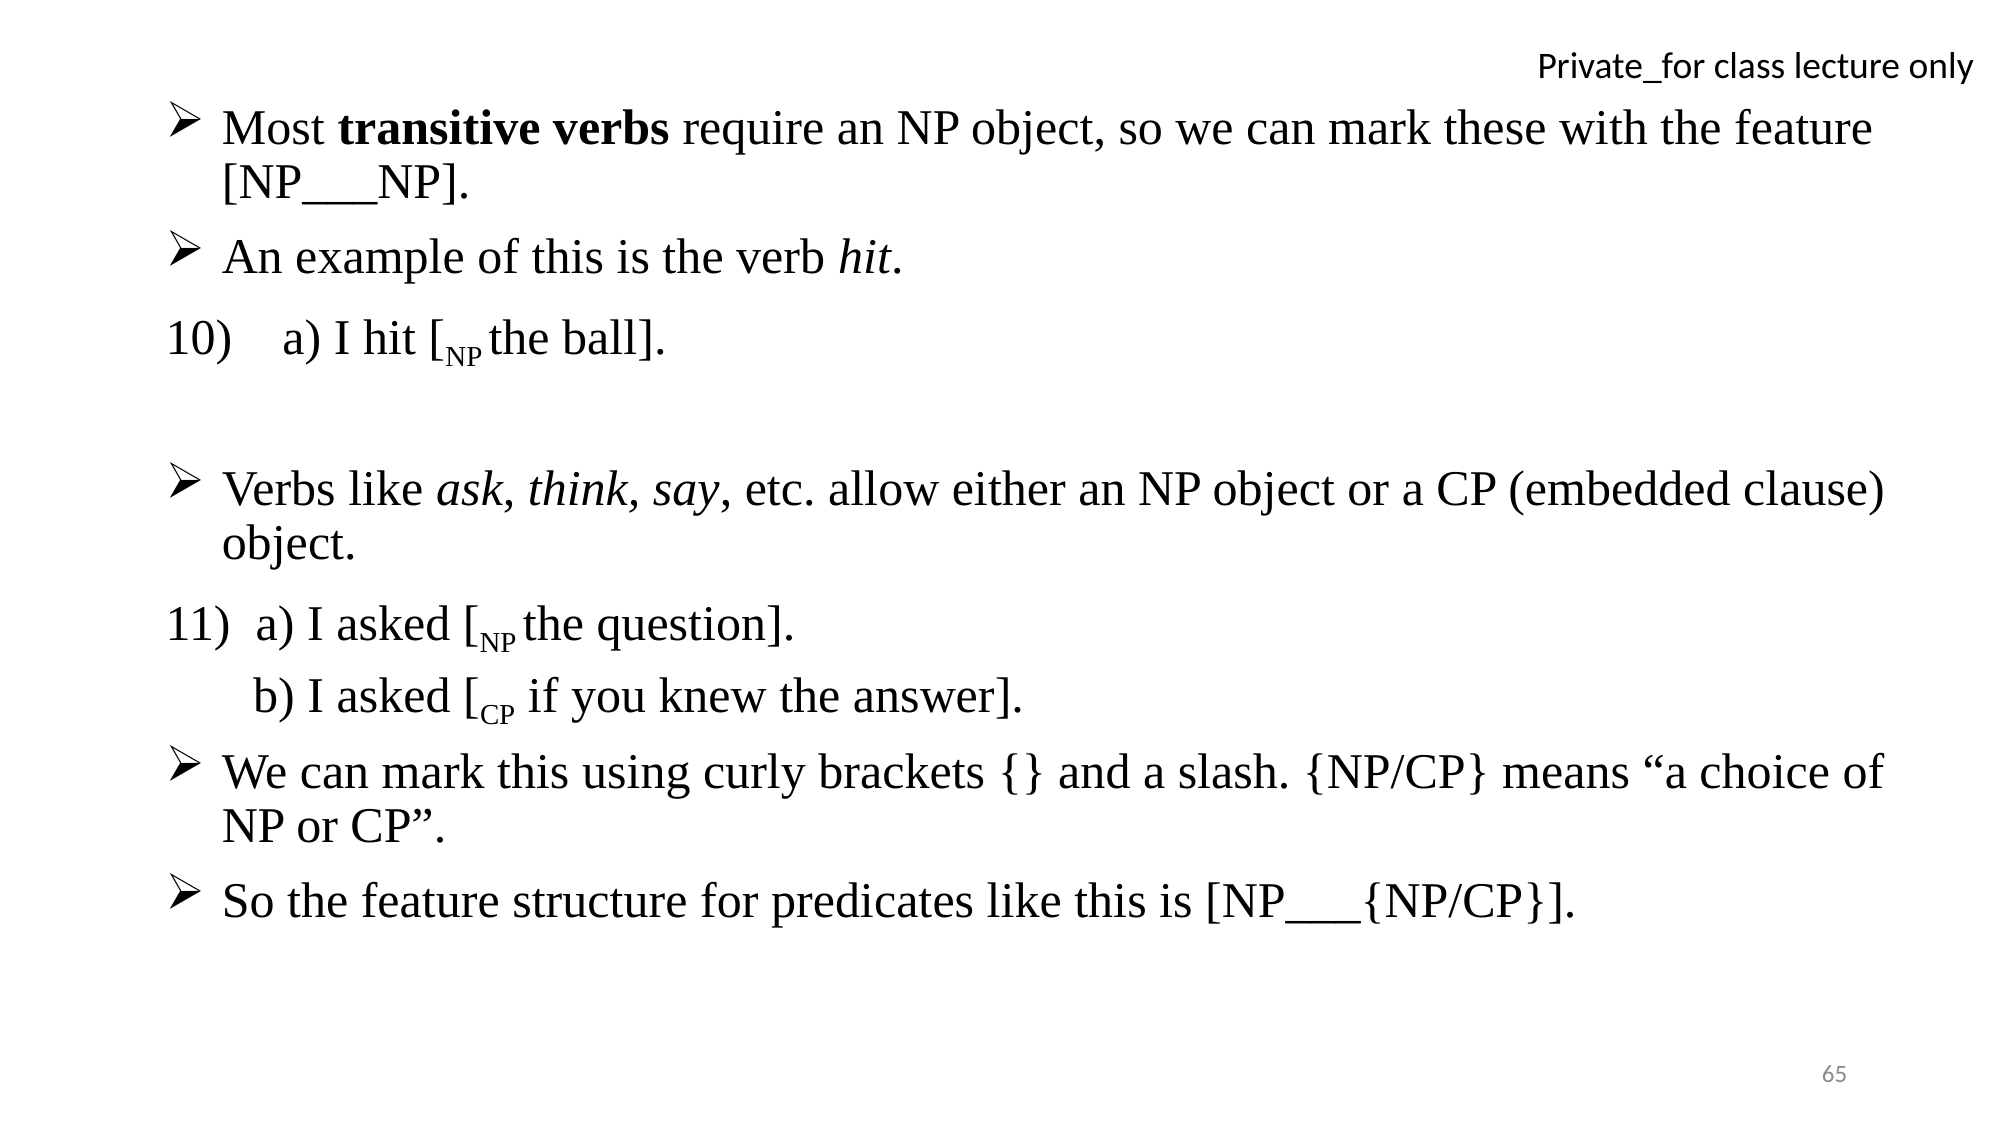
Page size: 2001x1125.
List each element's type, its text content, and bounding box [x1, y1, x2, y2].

subtitle Most transitive verbs require an NP object, so we can mark these with the feature [NP___NP]. An example of this is the verb hit. 10) a) I hit [NP the ball]. Verbs like ask, think, say, etc. allow either an NP object or a CP (embedded clause) object. 11) a) I asked [NP the question]. b) I asked [CP if you knew the answer]. We can mark this using curly brackets {} and a slash. {NP/CP} means “a choice of NP or CP”. So the feature structure for predicates like this is [NP___{NP/CP}]. [150, 94, 1972, 945]
slide_number 65 [1412, 1042, 1863, 1103]
